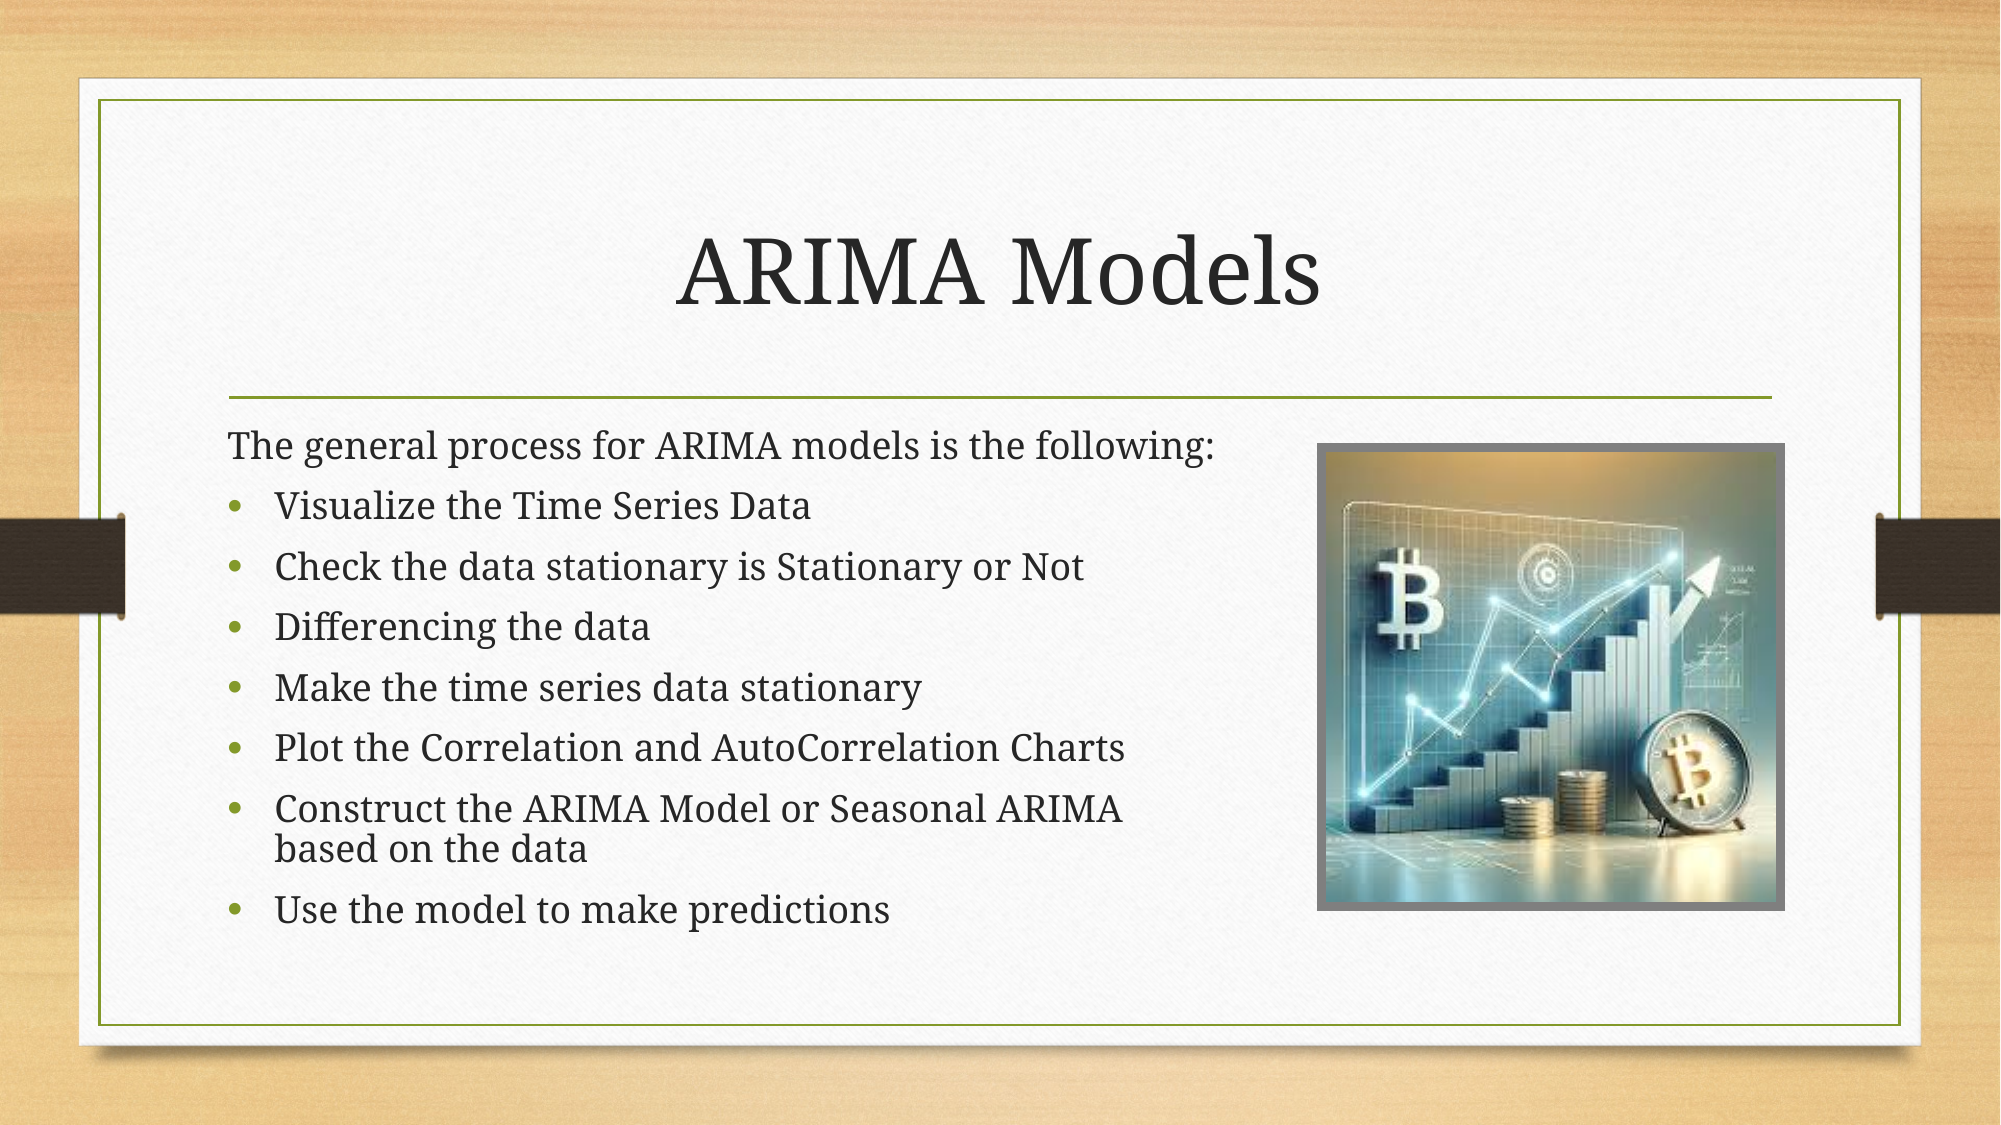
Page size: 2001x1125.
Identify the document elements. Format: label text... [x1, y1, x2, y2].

title ARIMA Models [212, 161, 1788, 375]
picture [0, 0, 2001, 1125]
list The general process for ARIMA models is the following: Visualize the Time Series Data Check the data stationary is Stationary or Not Differencing the data Make the time series data stationary Plot the Correlation and AutoCorrelation Charts Construct the ARIMA Model or Seasonal ARIMA based on the data Use the model to make predictions [212, 419, 1239, 964]
